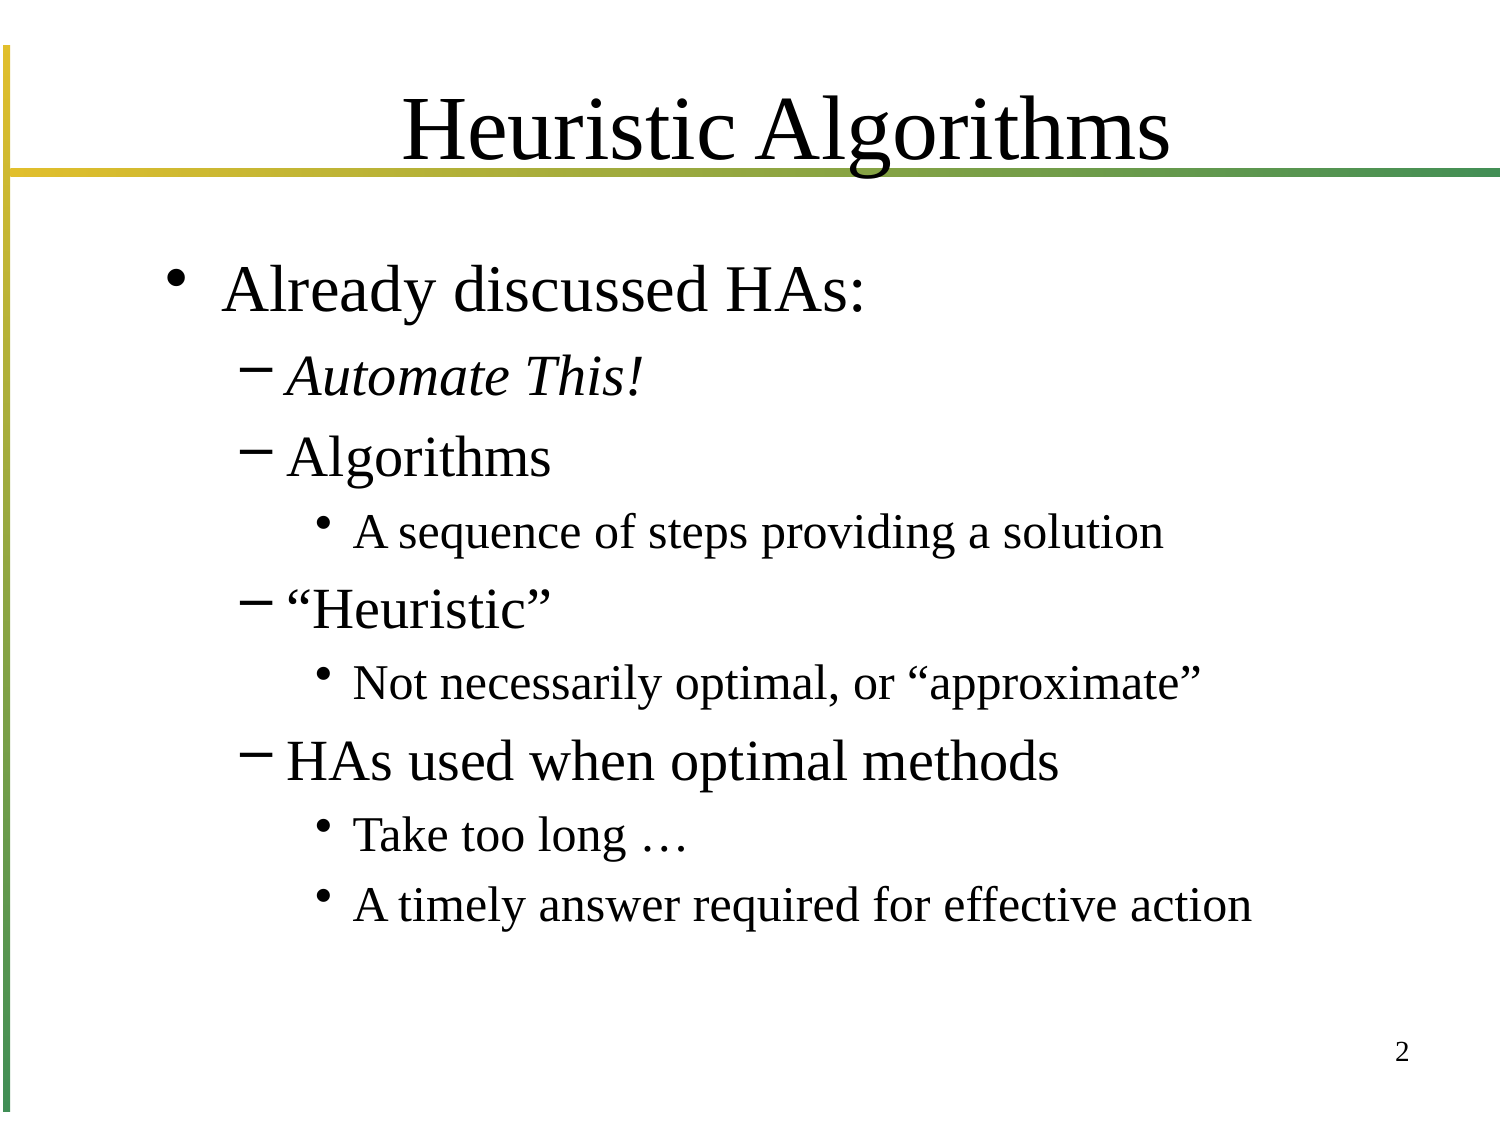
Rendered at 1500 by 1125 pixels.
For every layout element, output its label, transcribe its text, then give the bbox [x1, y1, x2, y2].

slide_number 2 [1048, 1024, 1426, 1103]
title Heuristic Algorithms [150, 45, 1425, 200]
list Already discussed HAs: Automate This! Algorithms A sequence of steps providing a solution “Heuristic” Not necessarily optimal, or “approximate” HAs used when optimal methods Take too long … A timely answer required for effective action [150, 237, 1425, 1005]
